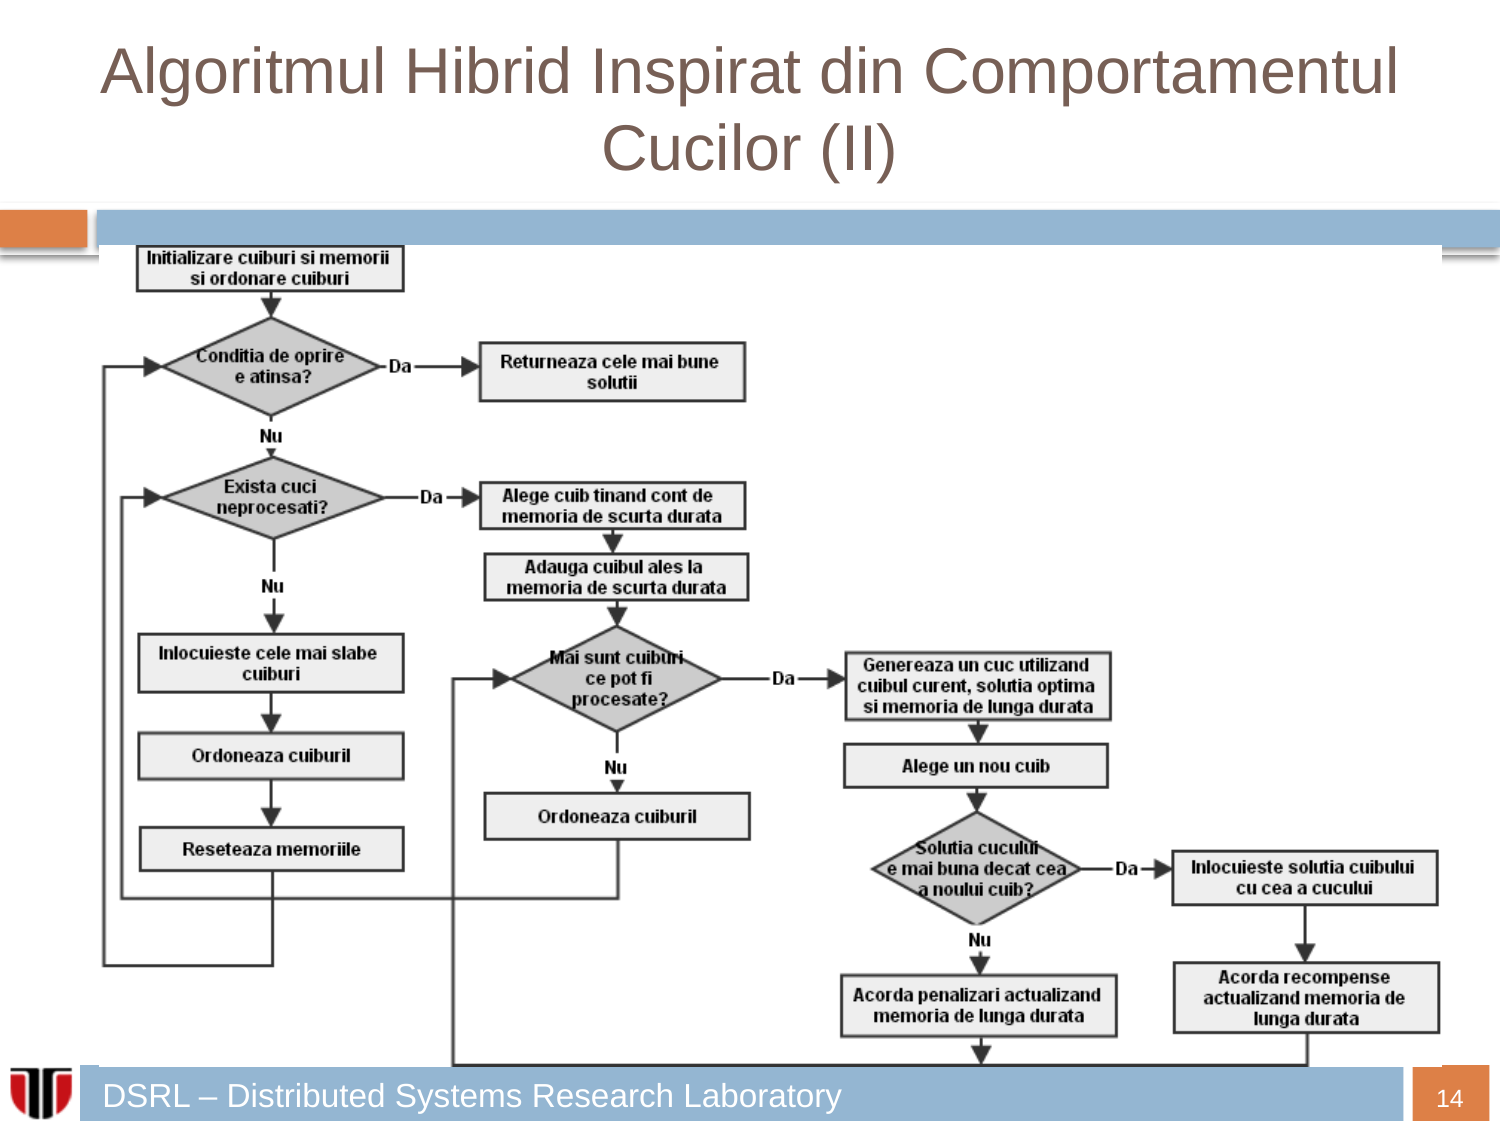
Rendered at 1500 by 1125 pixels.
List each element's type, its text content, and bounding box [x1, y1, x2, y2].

title Algoritmul Hibrid Inspirat din Comportamentul Cucilor (II) [0, 1, 1500, 213]
slide_number 14 [1412, 1074, 1488, 1113]
picture [0, 245, 1499, 1121]
